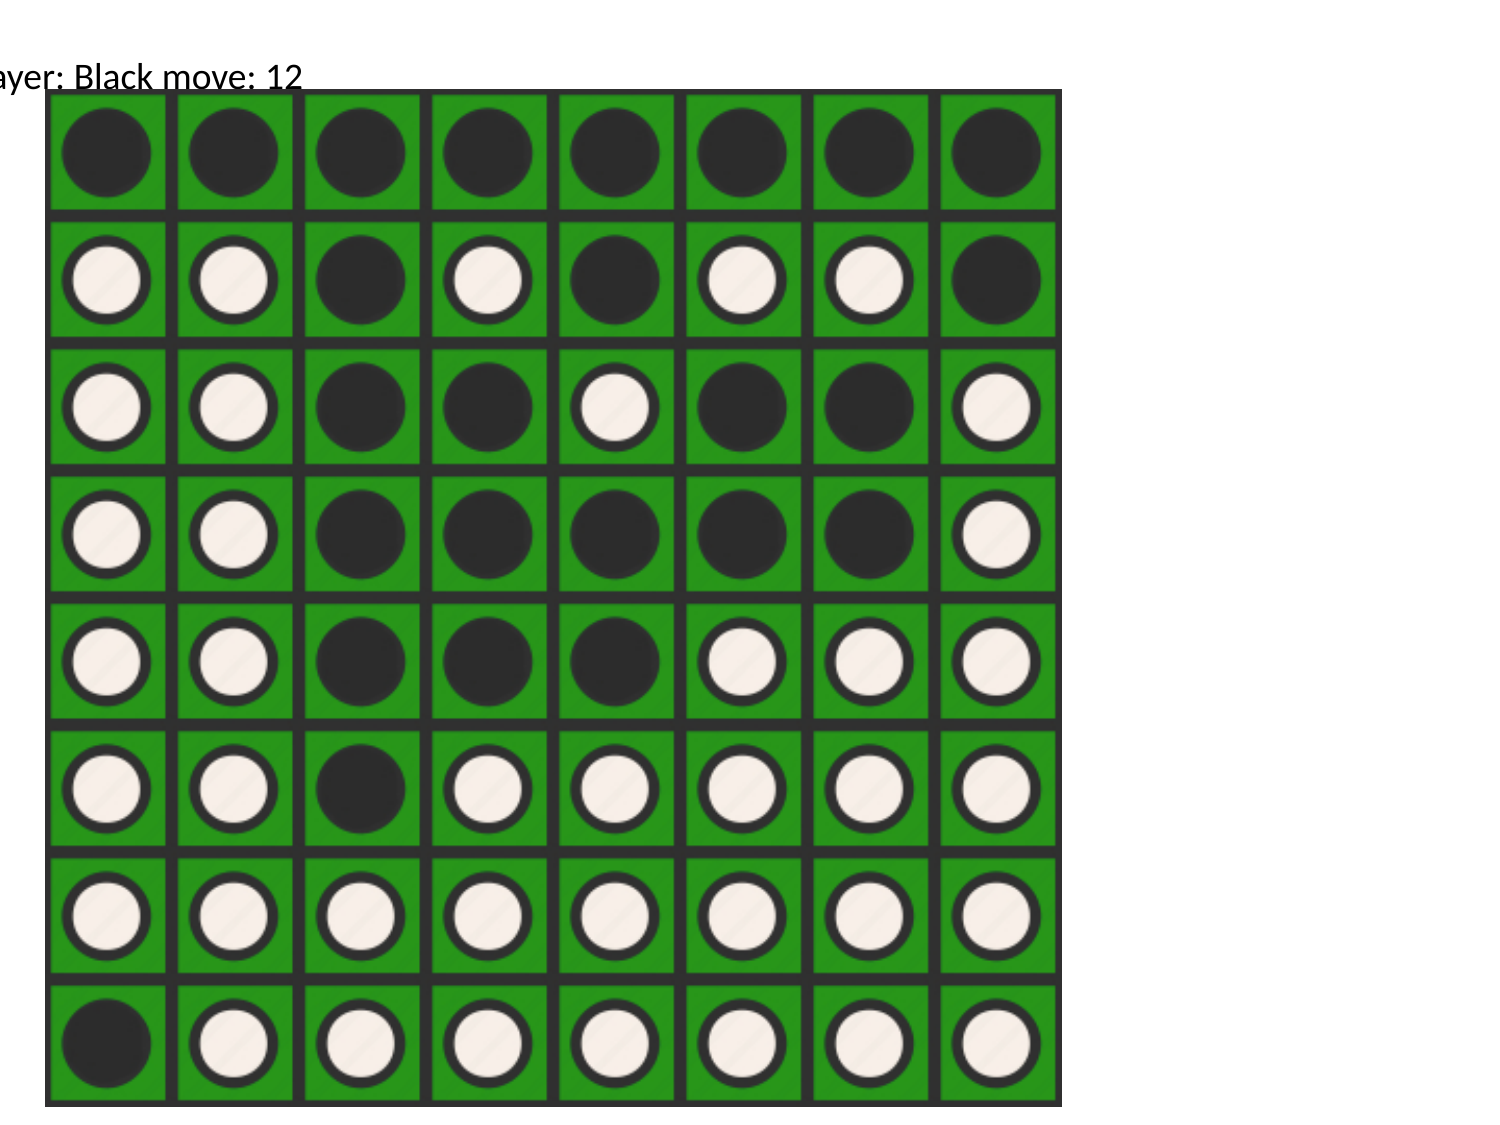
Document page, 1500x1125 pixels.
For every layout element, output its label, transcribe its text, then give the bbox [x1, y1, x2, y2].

picture [44, 89, 1062, 1107]
text_box turn: 61 player: Black move: 12 [0, 44, 319, 105]
